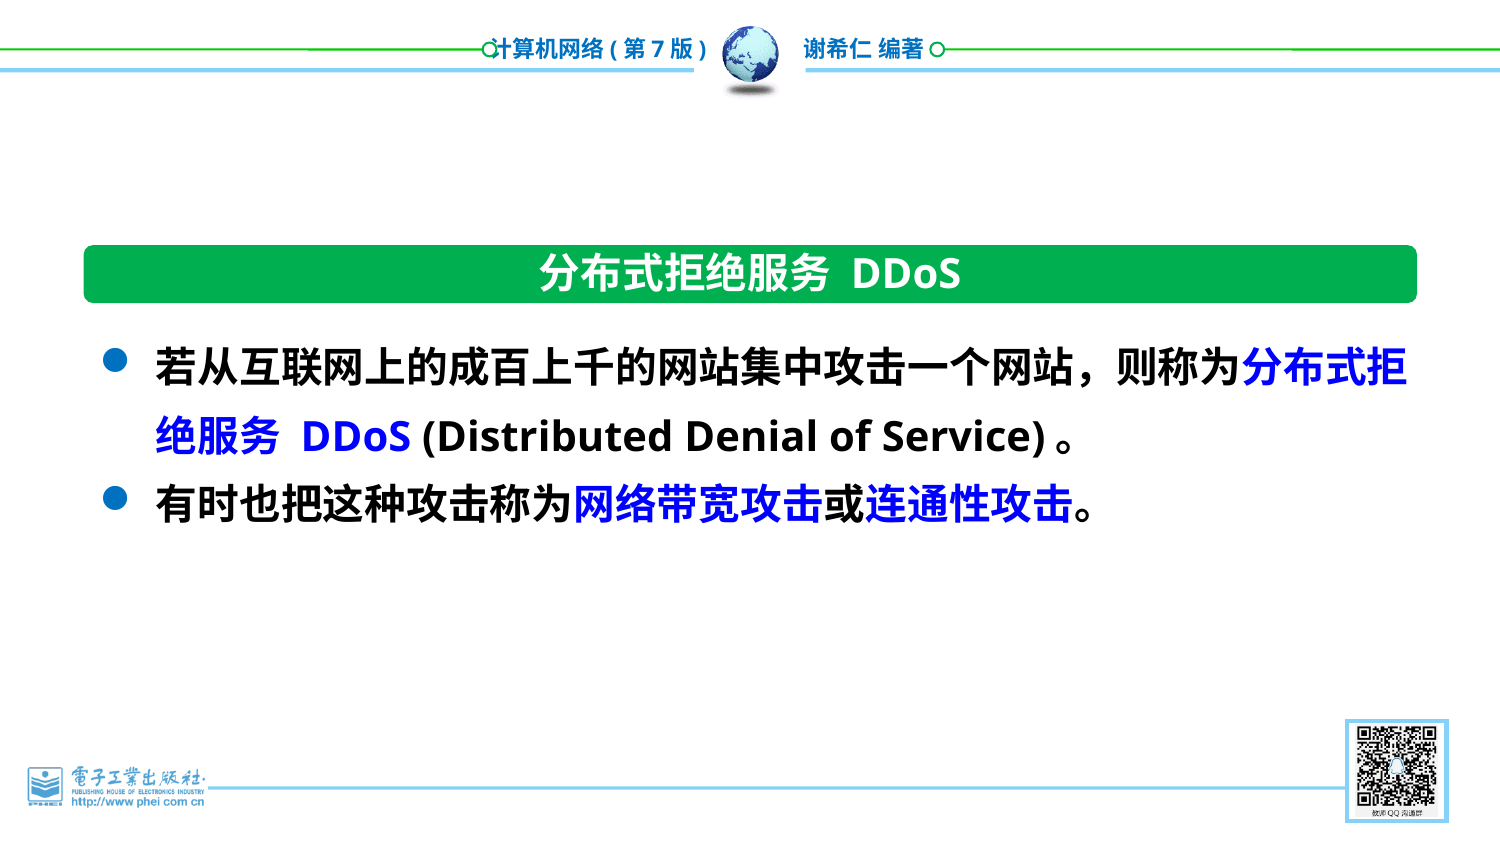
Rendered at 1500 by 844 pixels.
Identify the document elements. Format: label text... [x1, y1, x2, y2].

picture [23, 764, 208, 809]
text_box [83, 245, 524, 304]
text_box 若从互联网上的成百上千的网站集中攻击一个网站，则称为分布式拒绝服务 DDoS (Distributed Denial of Service)。 有时也把这种攻击称为网络带宽攻击或连通性攻击。 [84, 314, 1449, 536]
text_box 分布式拒绝服务 DDoS [524, 239, 977, 305]
picture [1355, 724, 1438, 817]
picture [720, 24, 780, 100]
text_box [977, 245, 1418, 304]
